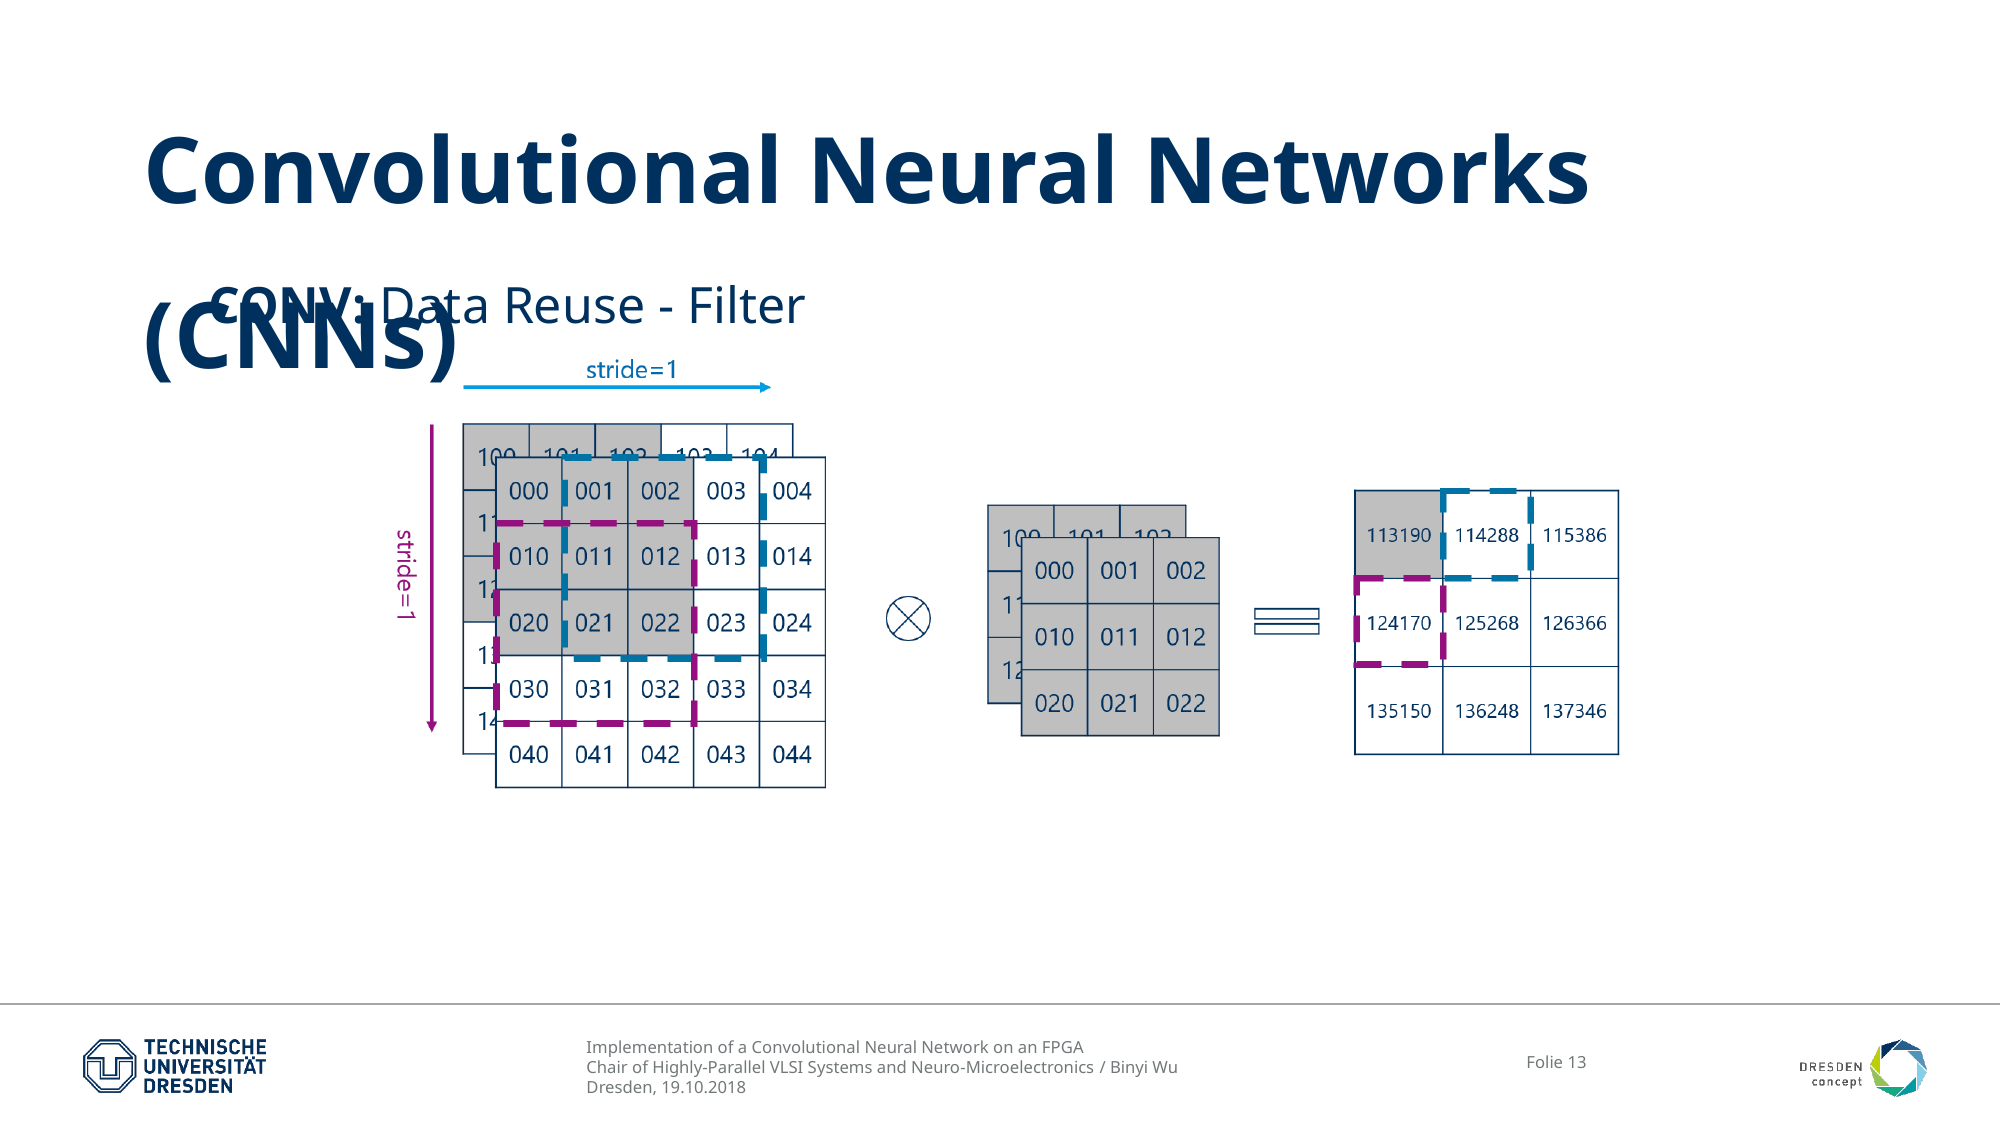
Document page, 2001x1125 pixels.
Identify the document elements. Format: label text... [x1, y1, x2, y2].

title Convolutional Neural Networks (CNNs) [143, 56, 1880, 169]
picture [1800, 1039, 1927, 1097]
picture [376, 345, 1620, 789]
list CONV: Data Reuse - Filter [143, 243, 1880, 957]
picture [83, 1039, 266, 1093]
